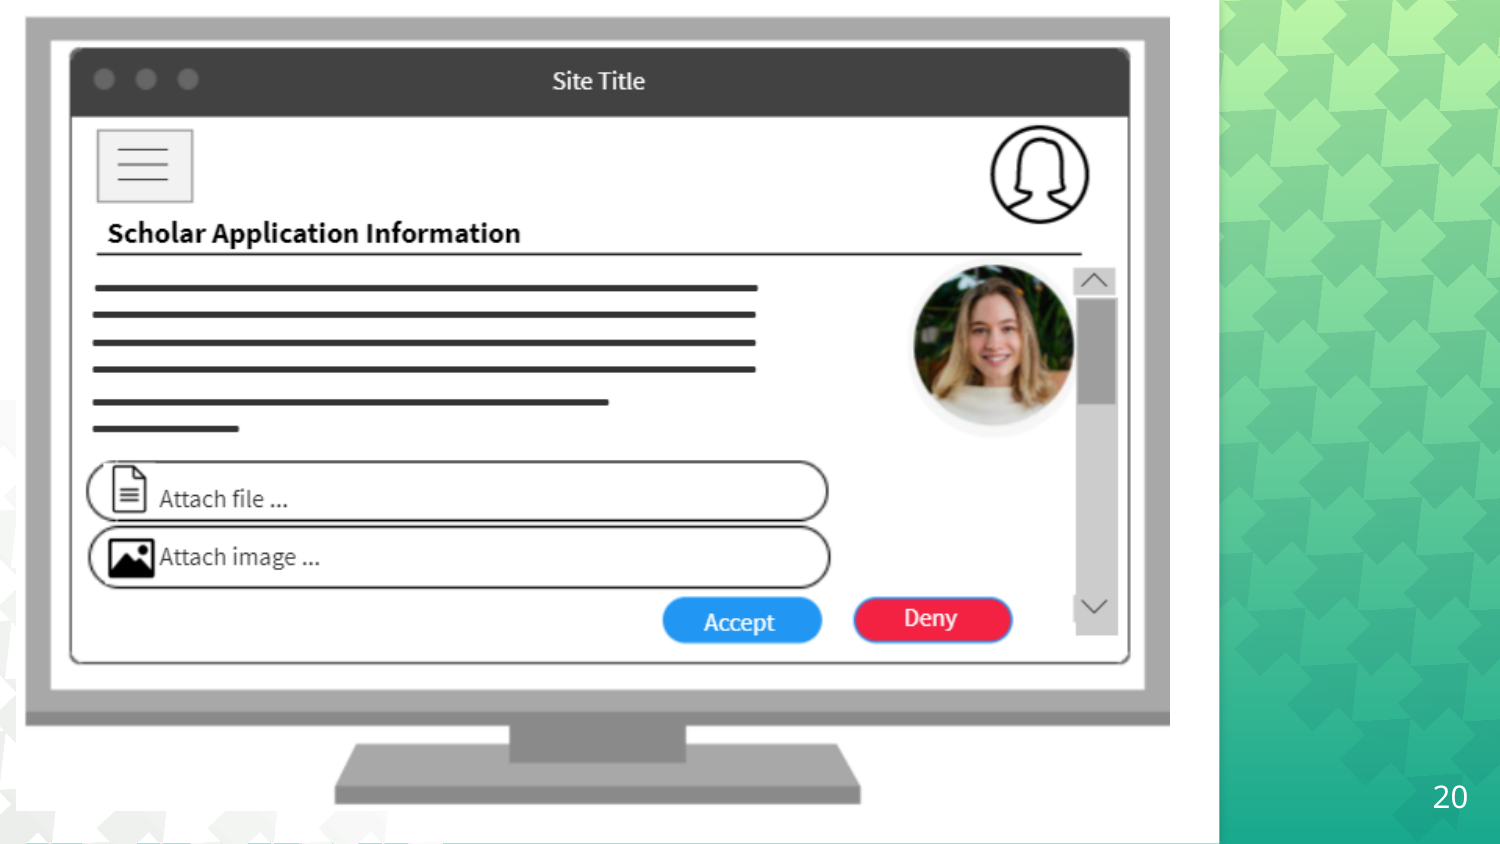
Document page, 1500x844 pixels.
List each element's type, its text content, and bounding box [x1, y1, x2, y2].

slide_number 20 [1378, 766, 1469, 832]
picture [16, 0, 1170, 811]
